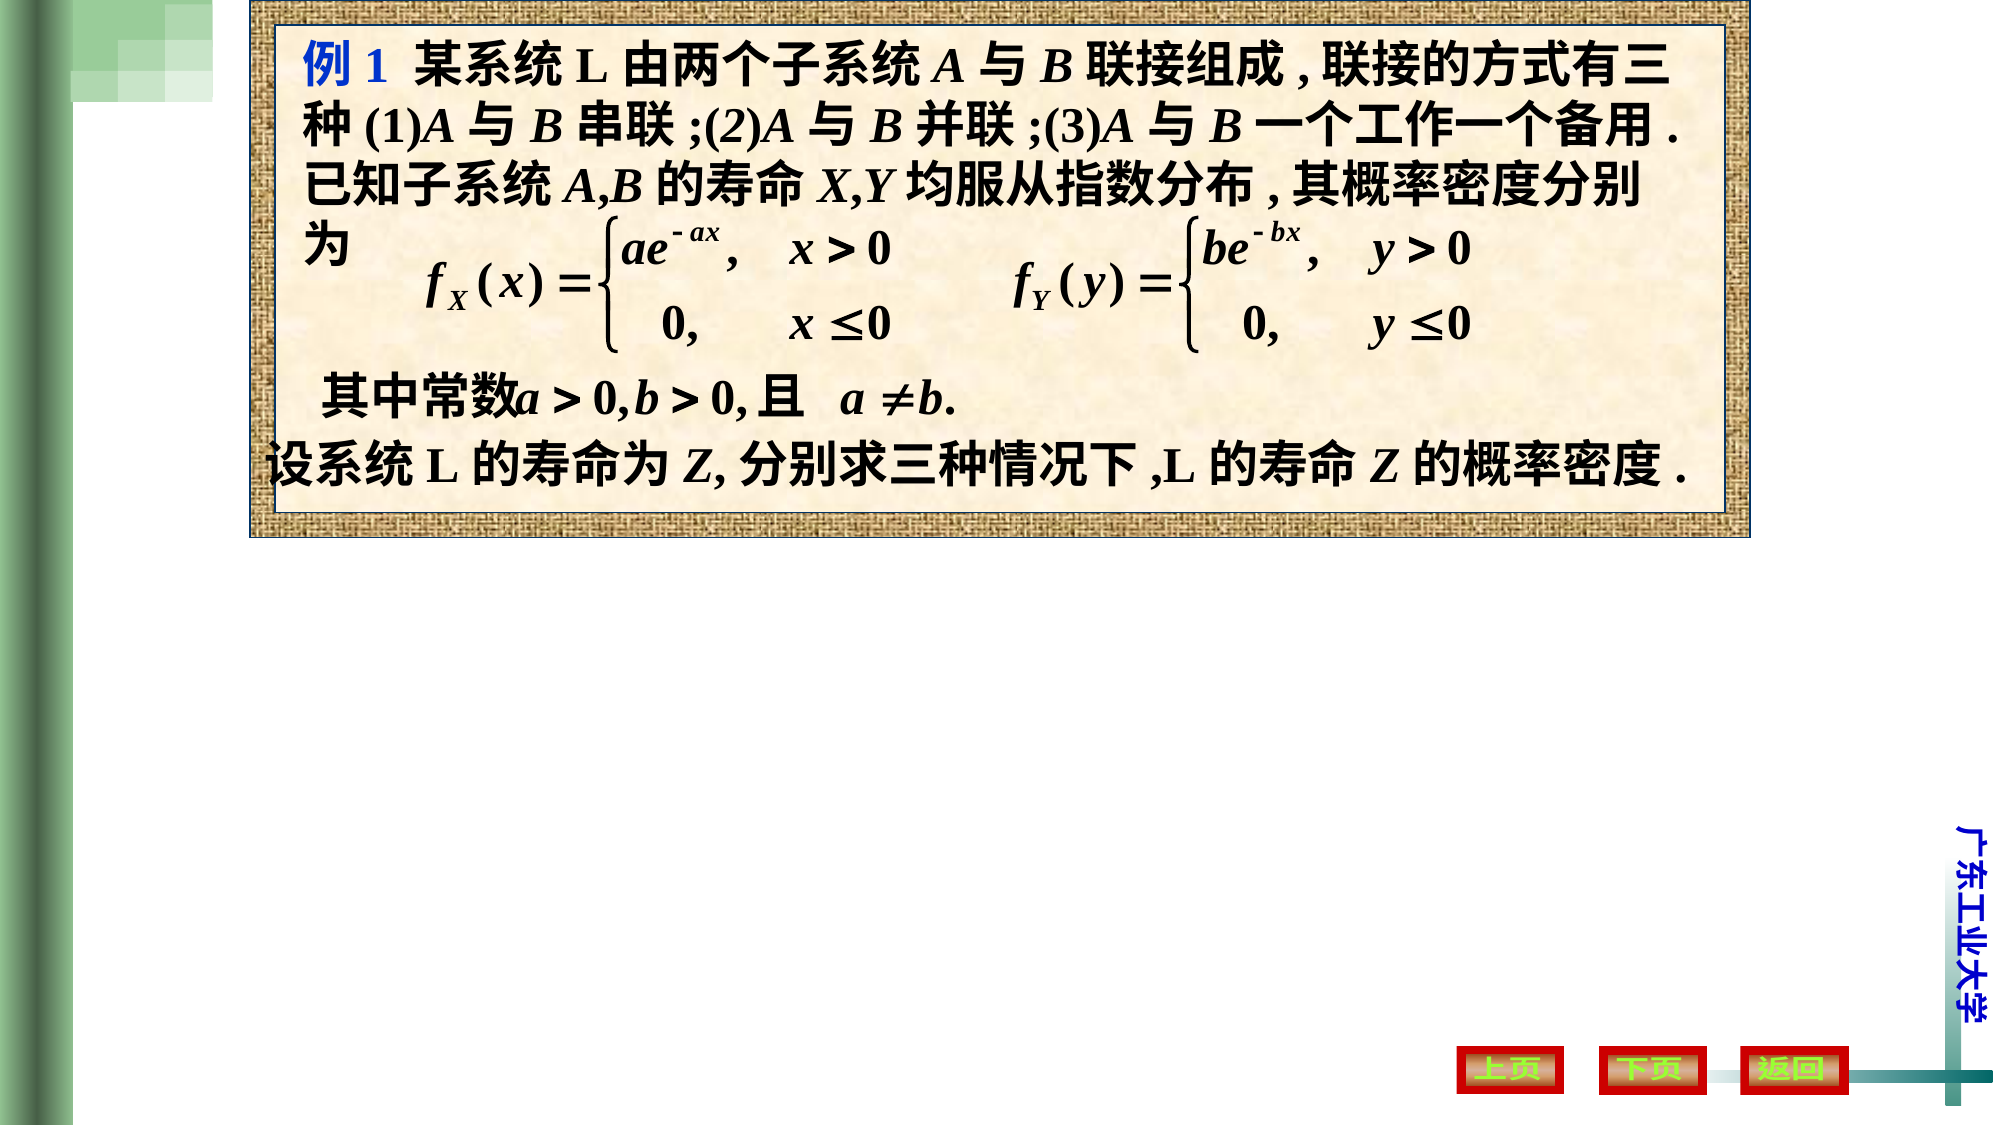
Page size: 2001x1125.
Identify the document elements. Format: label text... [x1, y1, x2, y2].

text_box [412, 212, 894, 359]
text_box [275, 24, 1725, 513]
text_box 其中常数 且 [305, 356, 845, 424]
text_box 例1 某系统L由两个子系统A与B联接组成,联接的方式有三种(1)A与B串联;(2)A与B并联;(3)A与B一个工作一个备用.已知子系统A,B的寿命X,Y均服从指数分布,其概率密度分别为 [287, 24, 1688, 280]
text_box [249, 0, 1750, 538]
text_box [999, 212, 1475, 359]
text_box 设系统L的寿命为Z,分别求三种情况下,L的寿命Z的概率密度. [249, 424, 1702, 500]
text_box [512, 374, 750, 430]
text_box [837, 374, 959, 421]
